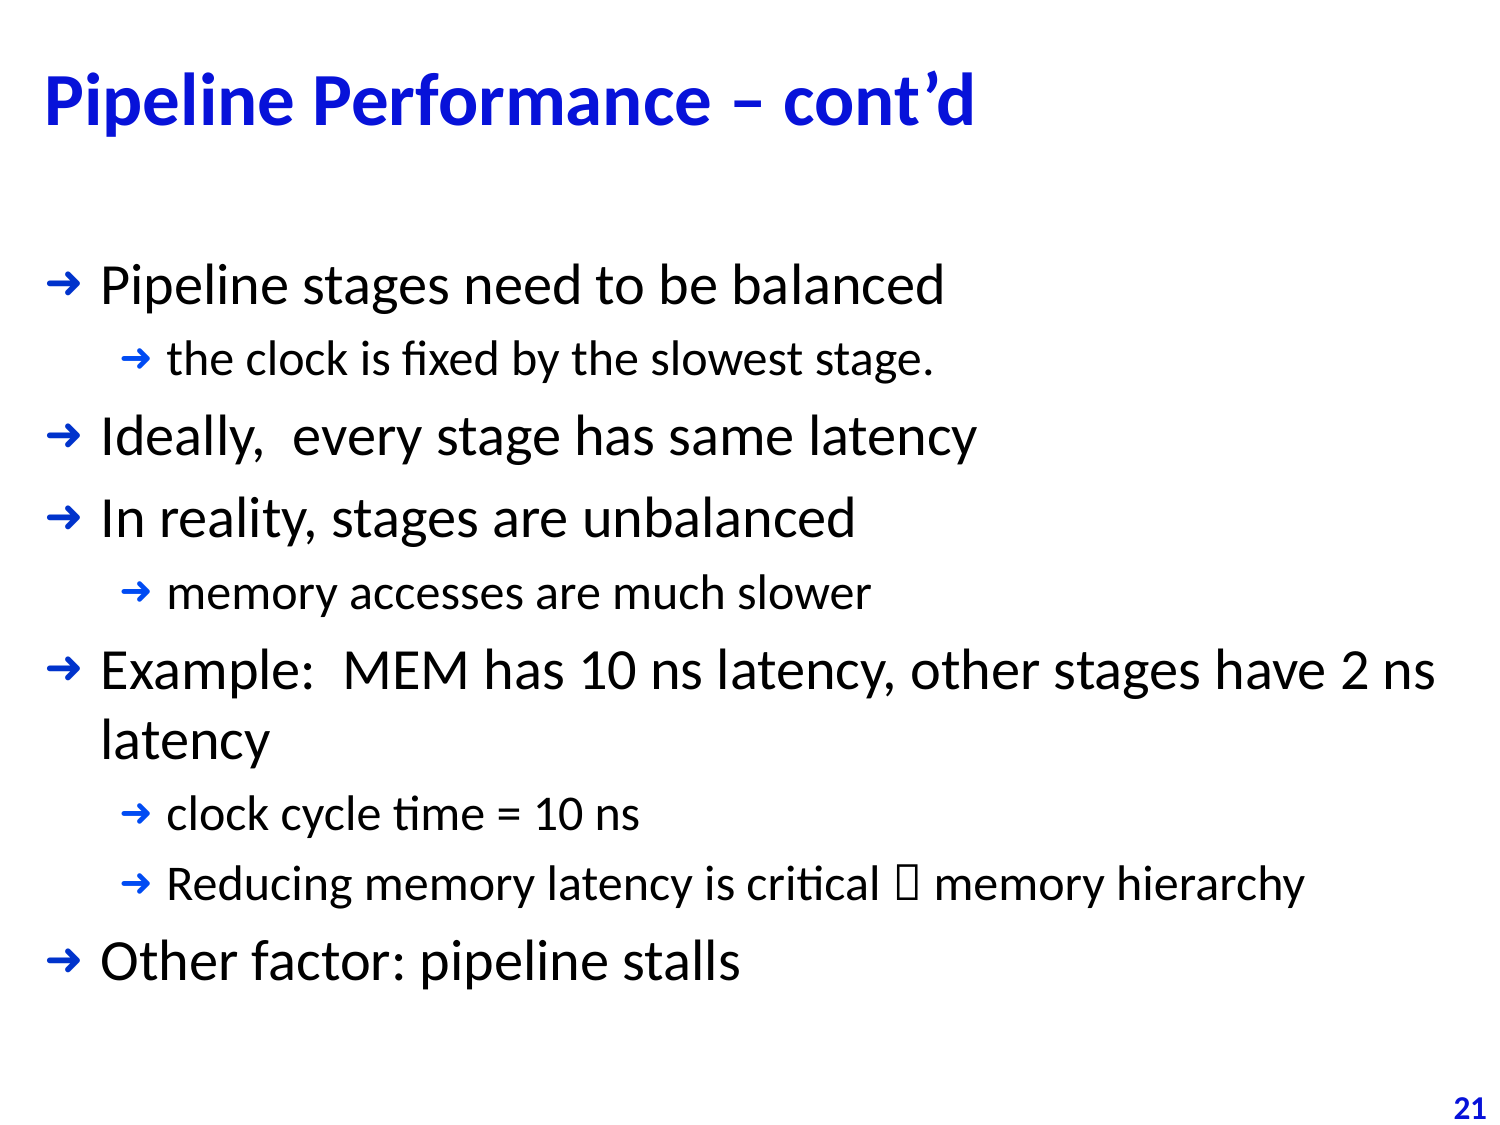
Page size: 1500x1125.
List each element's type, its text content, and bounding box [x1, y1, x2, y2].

title Pipeline Performance – cont’d [29, 42, 1471, 149]
list Pipeline stages need to be balanced the clock is fixed by the slowest stage. Ideally, every stage has same latency In reality, stages are unbalanced memory accesses are much slower Example: MEM has 10 ns latency, other stages have 2 ns latency clock cycle time = 10 ns Reducing memory latency is critical  memory hierarchy Other factor: pipeline stalls [29, 238, 1470, 1089]
